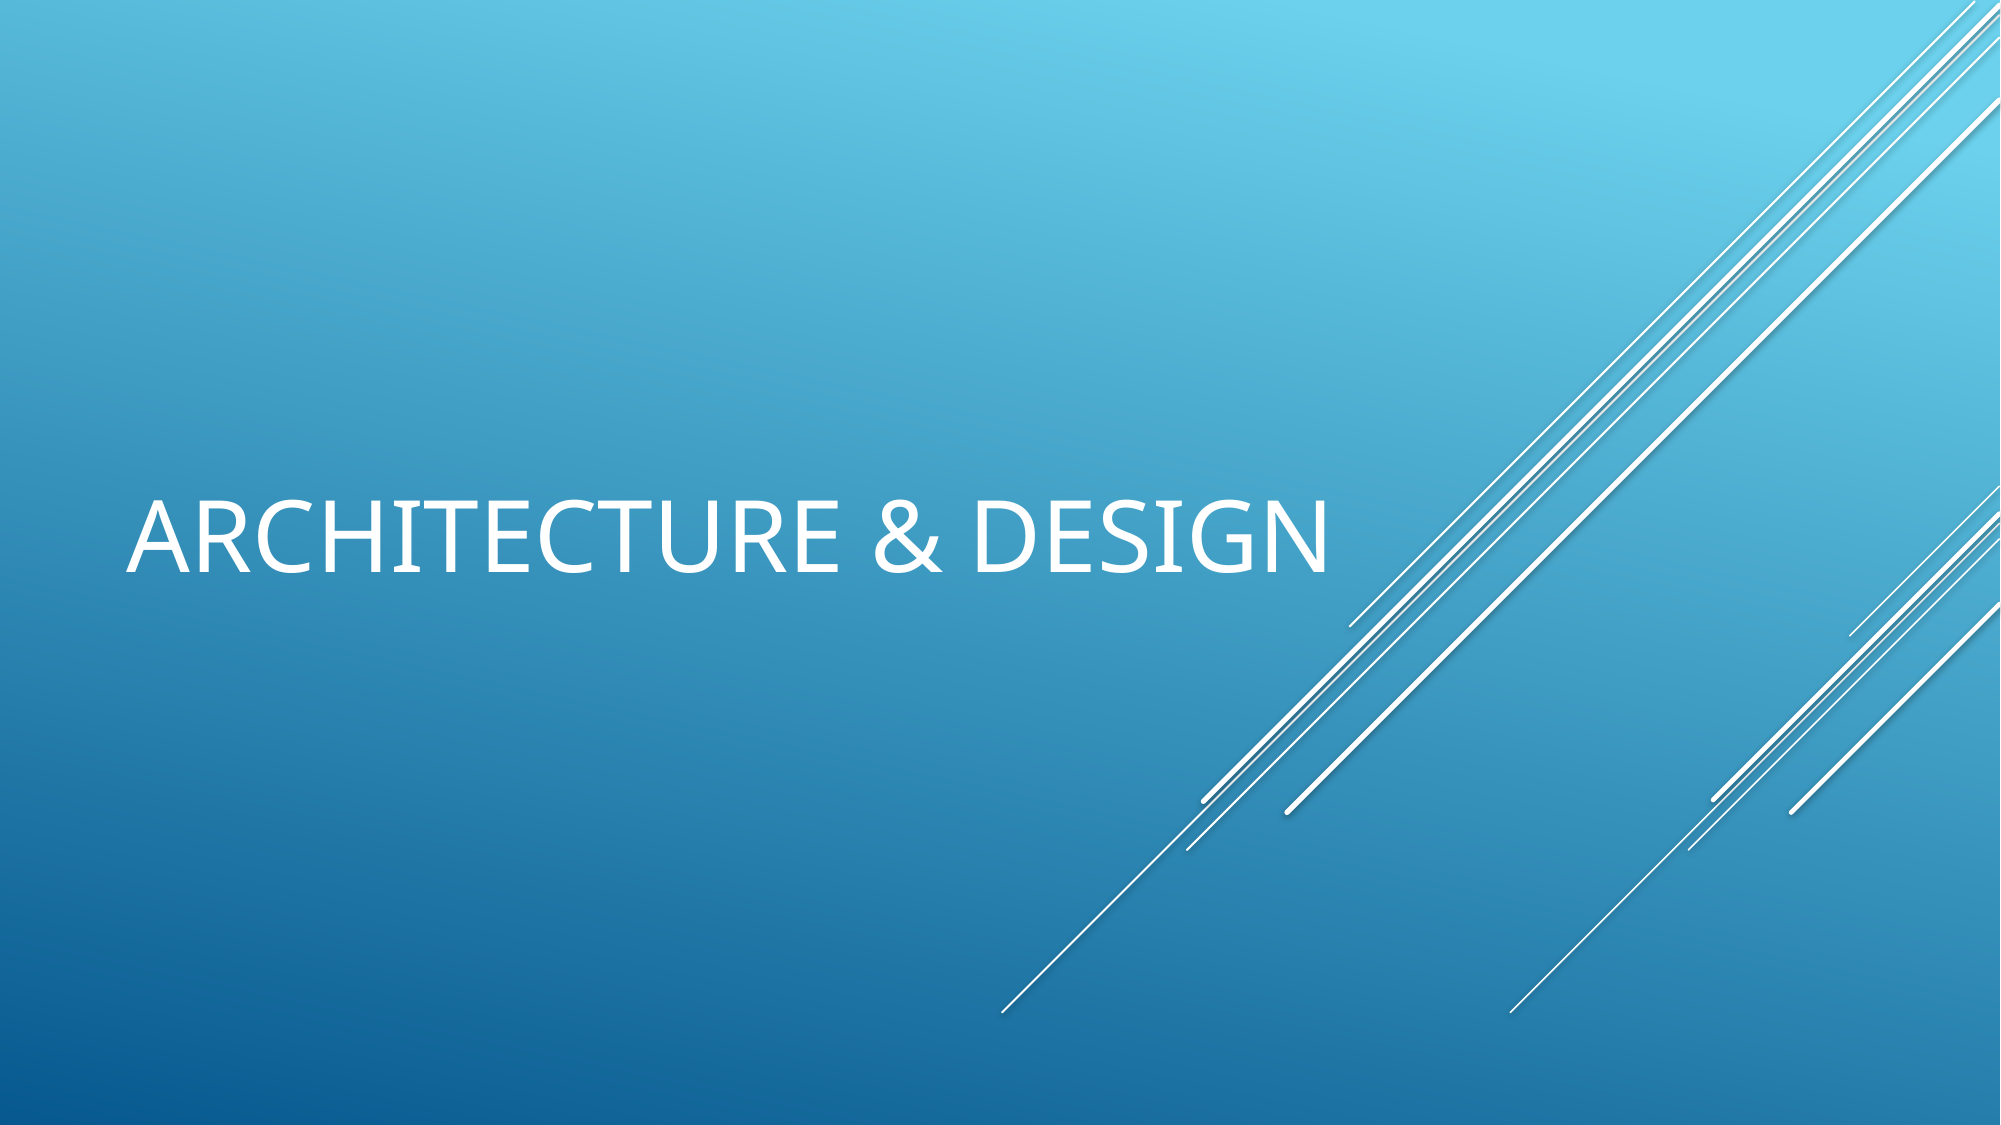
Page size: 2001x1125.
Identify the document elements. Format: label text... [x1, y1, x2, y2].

text_box Architecture & Design [112, 112, 1425, 600]
text_box [112, 630, 1163, 950]
